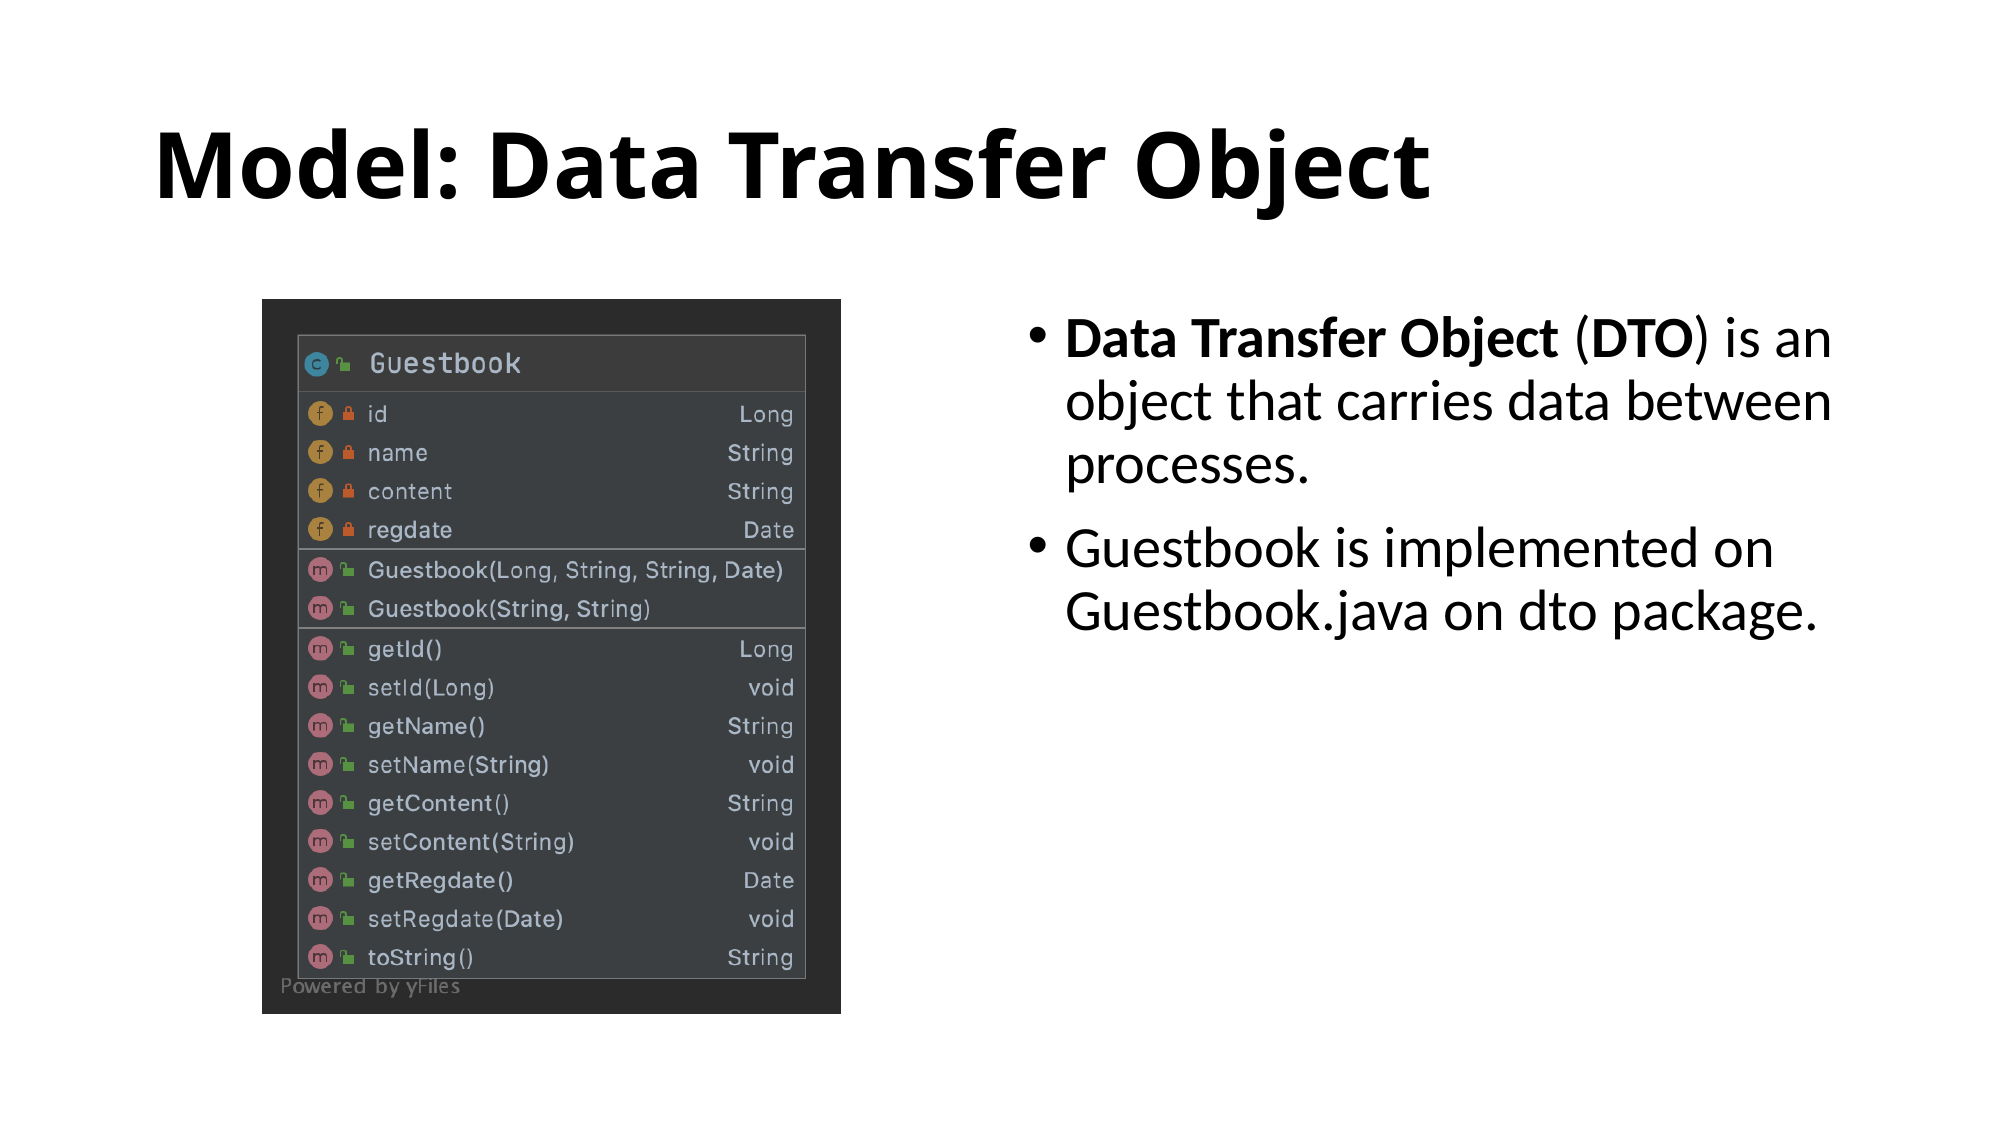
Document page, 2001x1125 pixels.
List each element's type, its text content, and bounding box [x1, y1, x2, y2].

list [262, 299, 841, 1014]
title Model: Data Transfer Object [137, 59, 1863, 278]
list Data Transfer Object (DTO) is an object that carries data between processes. Guestbook is implemented on Guestbook.java on dto package. [1012, 299, 1863, 1014]
